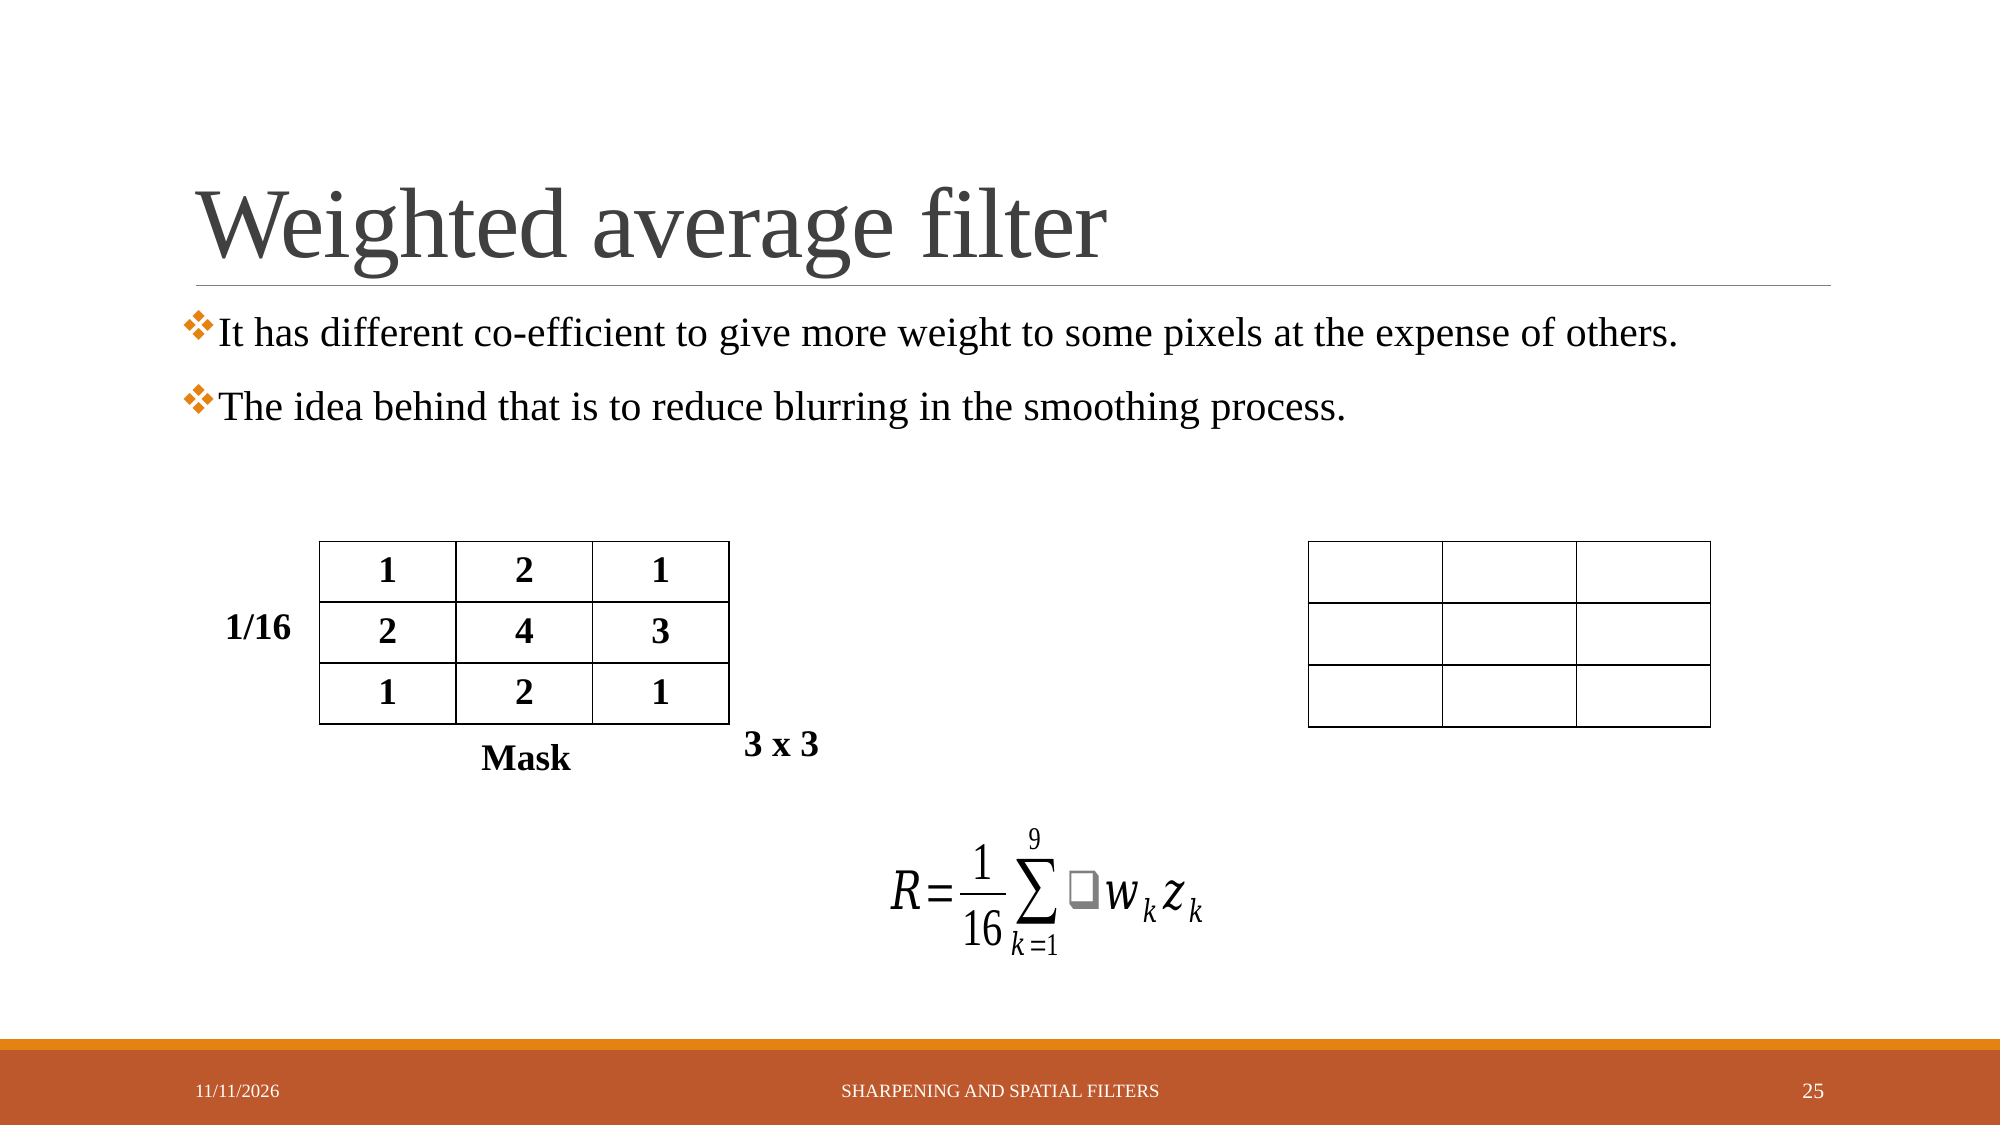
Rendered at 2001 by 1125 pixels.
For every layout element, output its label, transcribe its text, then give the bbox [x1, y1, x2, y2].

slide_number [180, 1059, 586, 1120]
table_cell 2 [320, 603, 455, 662]
table_header 1 [593, 542, 728, 601]
table_header 2 [457, 542, 592, 601]
list It has different co-efficient to give more weight to some pixels at the expense of others. The idea behind that is to reduce blurring in the smoothing process. [180, 302, 1830, 963]
table_cell 3 [593, 603, 728, 662]
table_header 1 [320, 542, 455, 601]
table_cell 1 [320, 664, 455, 723]
table_cell 1 [593, 664, 728, 723]
footer Sharpening and Spatial Filters [604, 1059, 1396, 1120]
title Weighted average filter [180, 47, 1830, 285]
text_box Mask [466, 725, 600, 786]
text_box 3 x 3 [729, 711, 845, 772]
slide_number 25 [1624, 1059, 1840, 1120]
text_box 1/16 [209, 594, 320, 655]
table_cell 4 [457, 603, 592, 662]
table_cell 2 [457, 664, 592, 723]
